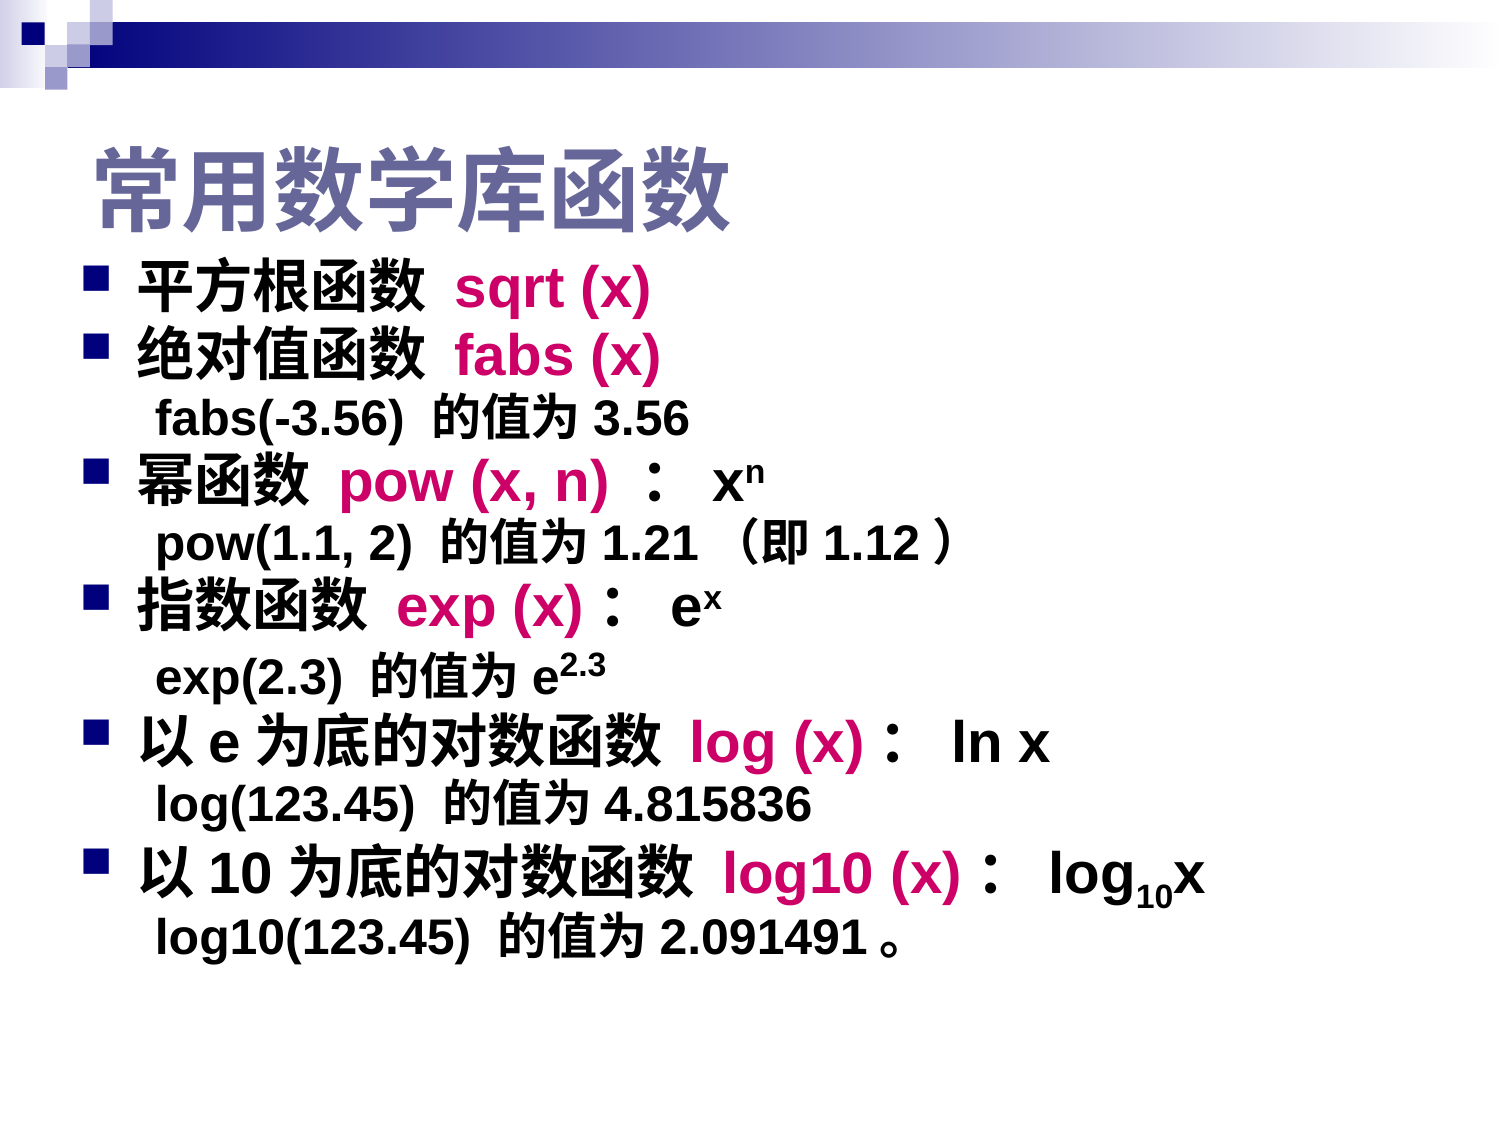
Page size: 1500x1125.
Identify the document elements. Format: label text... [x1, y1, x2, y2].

title 常用数学库函数 [74, 74, 1426, 255]
list 平方根函数 sqrt (x) 绝对值函数 fabs (x) fabs(-3.56) 的值为3.56 幂函数 pow (x, n) ：xn pow(1.1, 2) 的值为1.21（即1.12） 指数函数 exp (x)：ex exp(2.3) 的值为e2.3 以e为底的对数函数 log (x)：ln x log(123.45) 的值为4.815836 以10为底的对数函数 log10 (x)：log10x log10(123.45) 的值为2.091491。 [64, 255, 1449, 1024]
